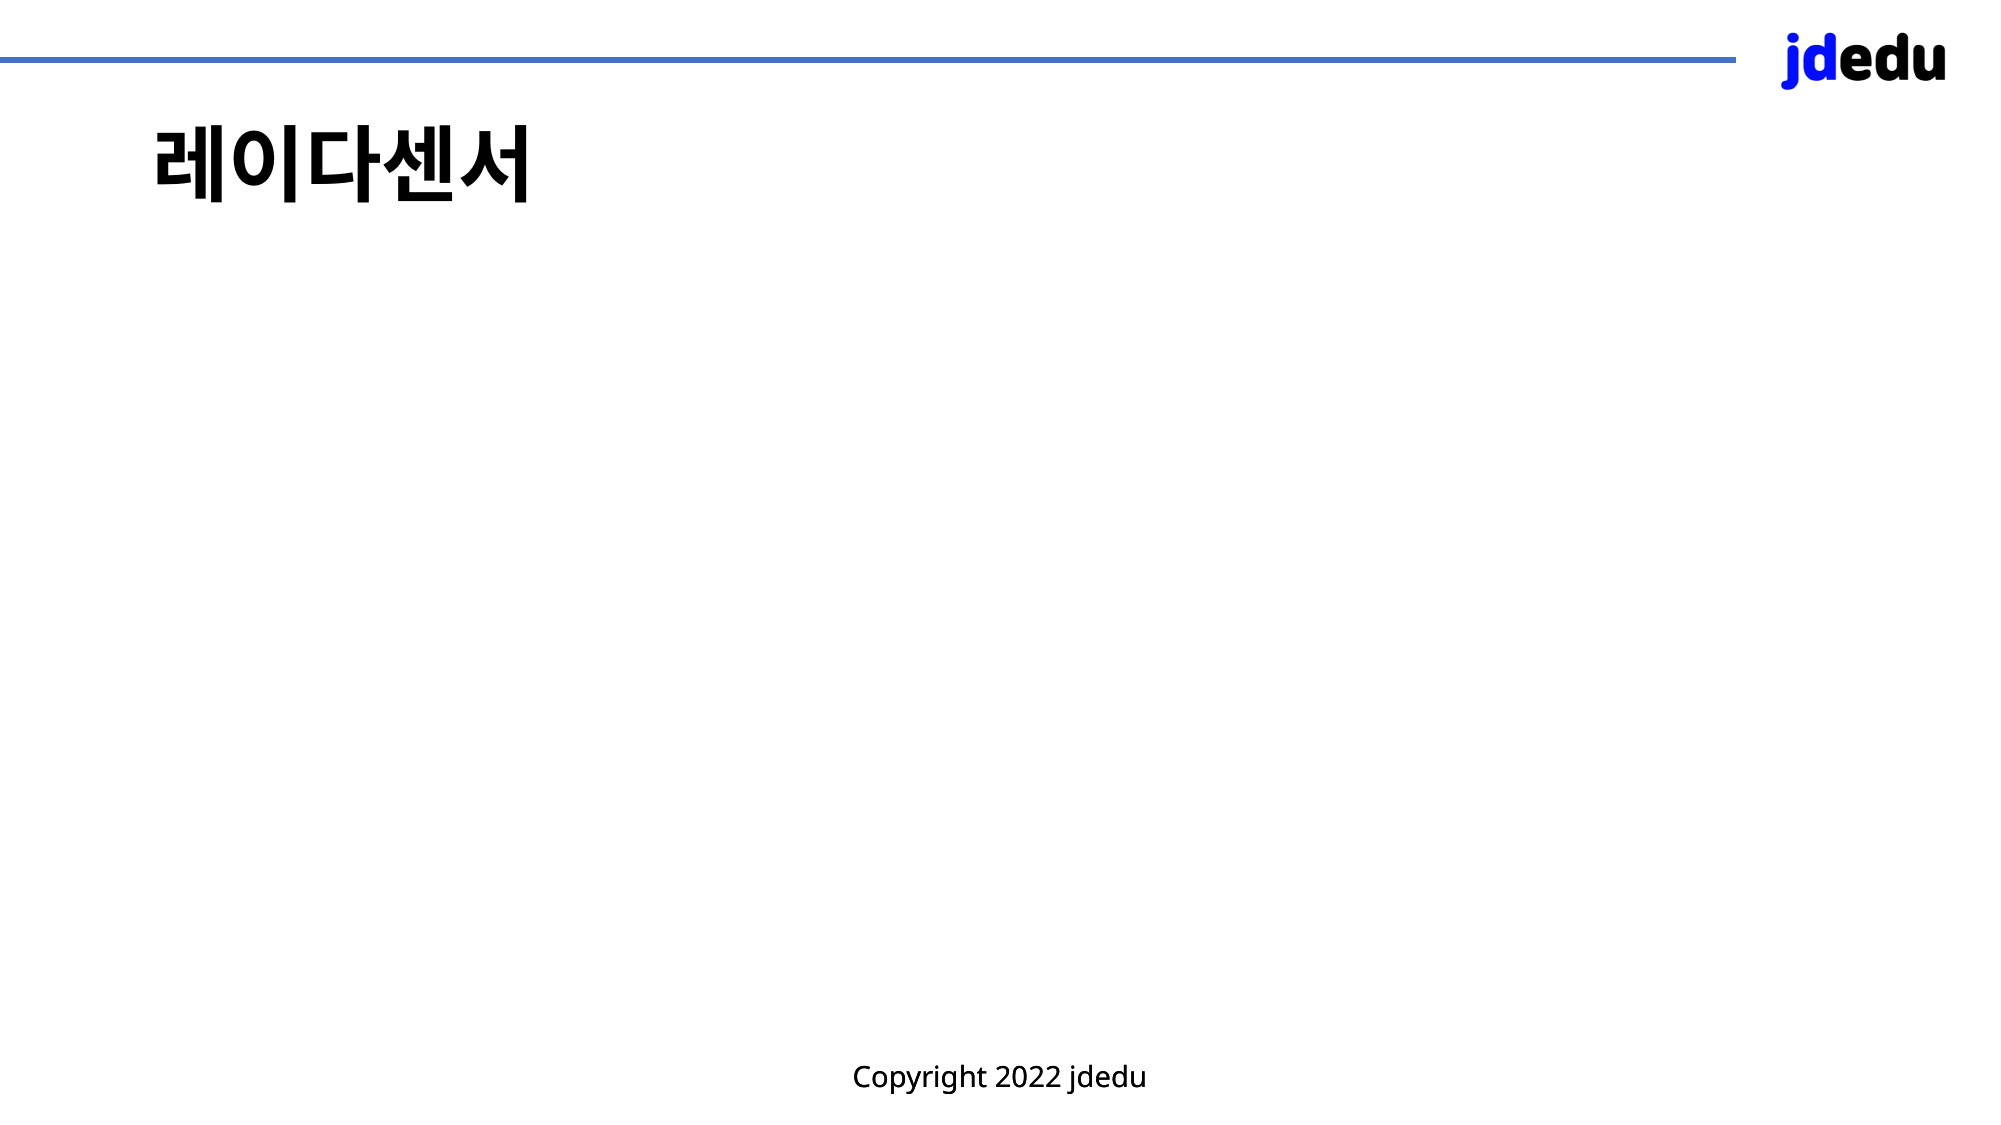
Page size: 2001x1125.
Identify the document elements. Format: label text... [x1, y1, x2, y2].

picture [1764, 21, 1961, 99]
title 레이다센서 [137, 59, 1863, 278]
